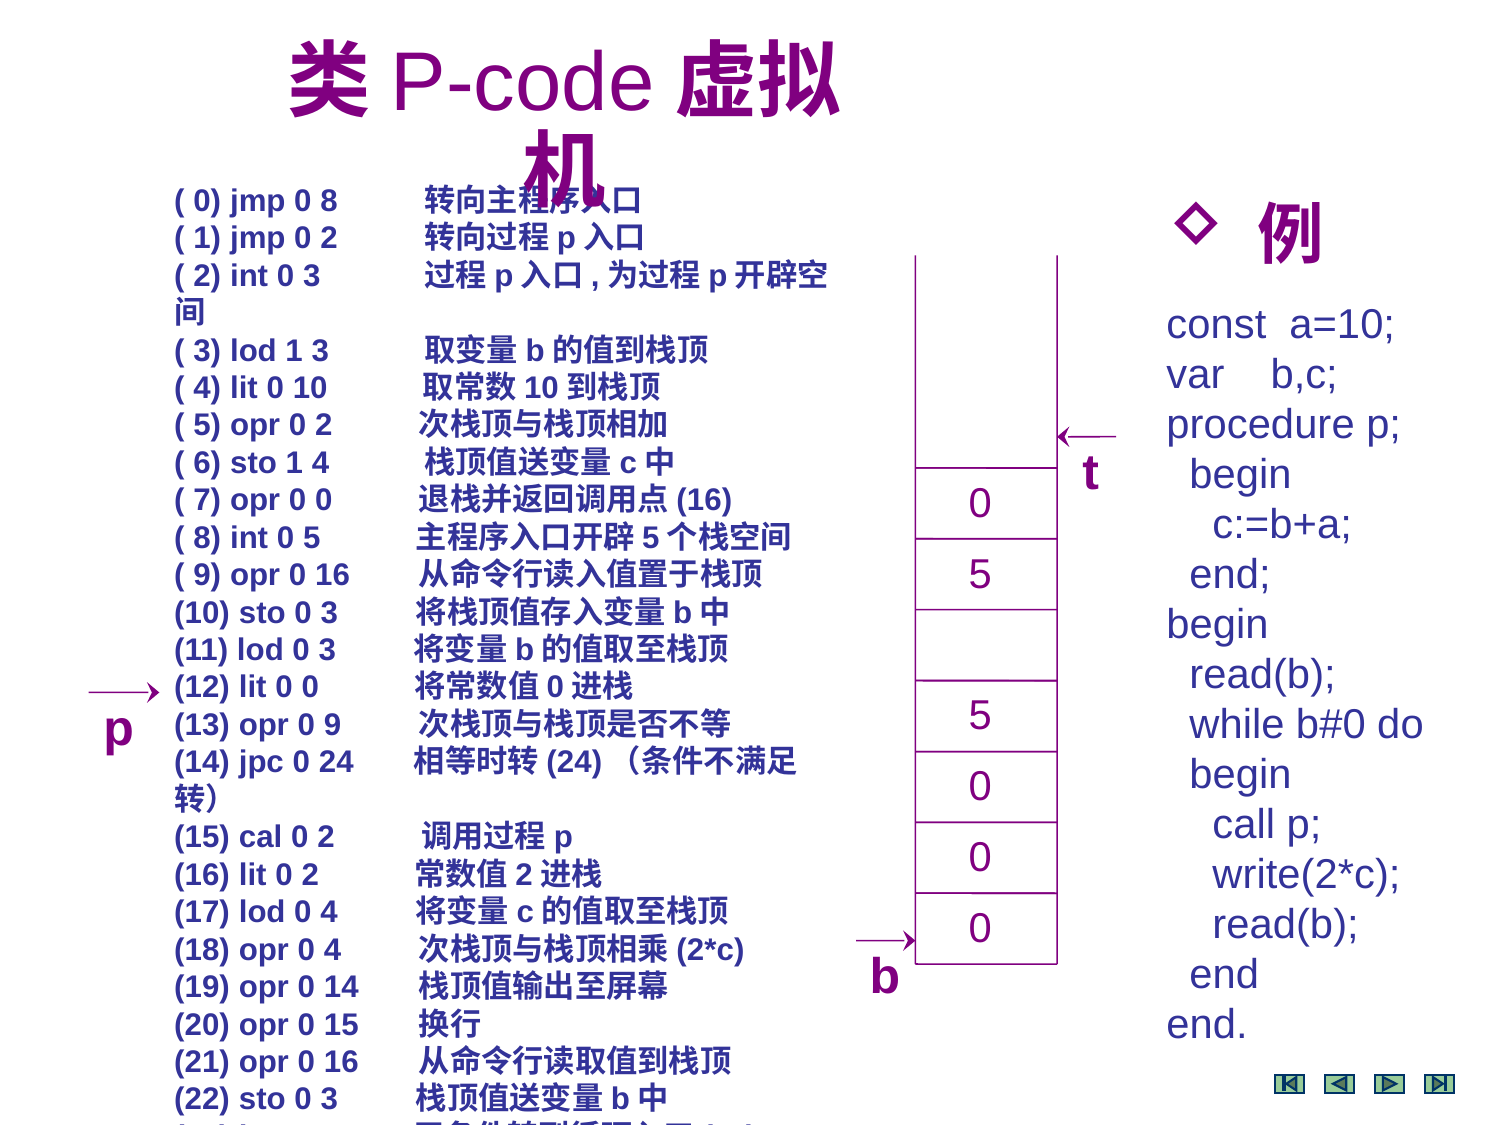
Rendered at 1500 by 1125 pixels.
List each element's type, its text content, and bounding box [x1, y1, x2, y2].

text_box 0 [915, 752, 1046, 817]
text_box [1274, 1074, 1305, 1093]
text_box 类P-code虚拟机 [248, 30, 880, 226]
text_box 例 const a=10; var b,c; procedure p; begin c:=b+a; end; begin read(b); while b#0 do begin call p; write(2*c); read(b); end end. [1151, 184, 1471, 1055]
text_box [146, 682, 160, 702]
text_box t [1067, 432, 1115, 508]
text_box p [88, 688, 149, 763]
text_box [1324, 1074, 1355, 1093]
text_box [1057, 426, 1070, 446]
text_box [902, 930, 910, 936]
text_box 5 [915, 680, 1046, 746]
text_box 5 [915, 539, 1046, 604]
text_box 0 [915, 823, 1046, 888]
text_box ( 0) jmp 0 8 转向主程序入口 ( 1) jmp 0 2 转向过程p入口 ( 2) int 0 3 过程p入口,为过程p开辟空间 ( 3) lod 1 3 取变量b的值到栈顶 ( 4) lit 0 10 取常数10到栈顶 ( 5) opr 0 2 次栈顶与栈顶相加 ( 6) sto 1 4 栈顶值送变量c中 ( 7) opr 0 0 退栈并返回调用点(16) ( 8) int 0 5 主程序入口开辟5个栈空间 ( 9) opr 0 16 从命令行读入值置于栈顶 (10) sto 0 3 将栈顶值存入变量b中 (11) lod 0 3 将变量b的值取至栈顶 (12) lit 0 0 将常数值0进栈 (13) opr 0 9 次栈顶与栈顶是否不等 (14) jpc 0 24 相等时转(24)（条件不满足转） (15) cal 0 2 调用过程p (16) lit 0 2 常数值2进栈 (17) lod 0 4 将变量c的值取至栈顶 (18) opr 0 4 次栈顶与栈顶相乘(2*c) (19) opr 0 14 栈顶值输出至屏幕 (20) opr 0 15 换行 (21) opr 0 16 从命令行读取值到栈顶 (22) sto 0 3 栈顶值送变量b中 (23) jmp 0 11 无条件转到循环入口(11) (24) opr 0 0 结束退栈 [159, 172, 857, 1125]
text_box 0 [915, 894, 1046, 958]
text_box 0 [915, 467, 1046, 533]
text_box b [854, 936, 916, 1012]
text_box [1374, 1074, 1405, 1093]
text_box [1424, 1074, 1455, 1093]
